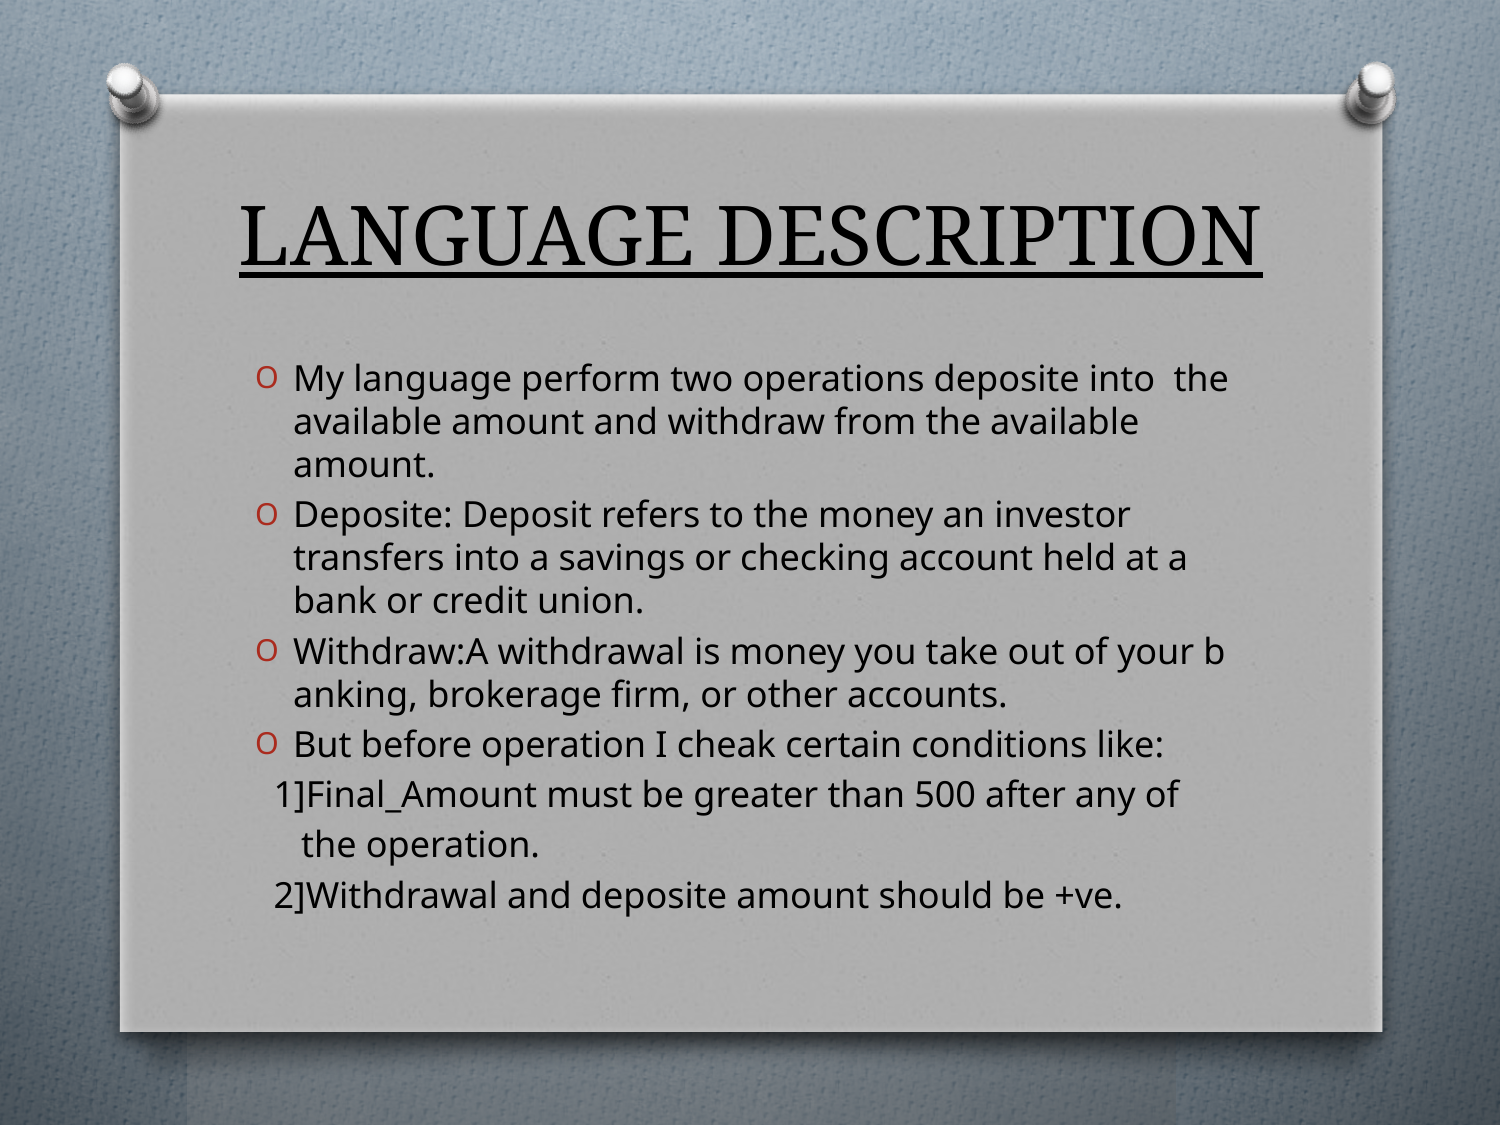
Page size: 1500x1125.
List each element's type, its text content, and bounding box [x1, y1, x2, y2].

title LANGUAGE DESCRIPTION [179, 134, 1323, 332]
picture [1317, 35, 1439, 156]
picture [75, 29, 198, 153]
list My language perform two operations deposite into the available amount and withdraw from the available amount. Deposite: Deposit refers to the money an investor transfers into a savings or checking account held at a bank or credit union. Withdraw:A withdrawal is money you take out of your banking, brokerage firm, or other accounts. But before operation I cheak certain conditions like: 1]Final_Amount must be greater than 500 after any of the operation. 2]Withdrawal and deposite amount should be +ve. [240, 347, 1257, 939]
